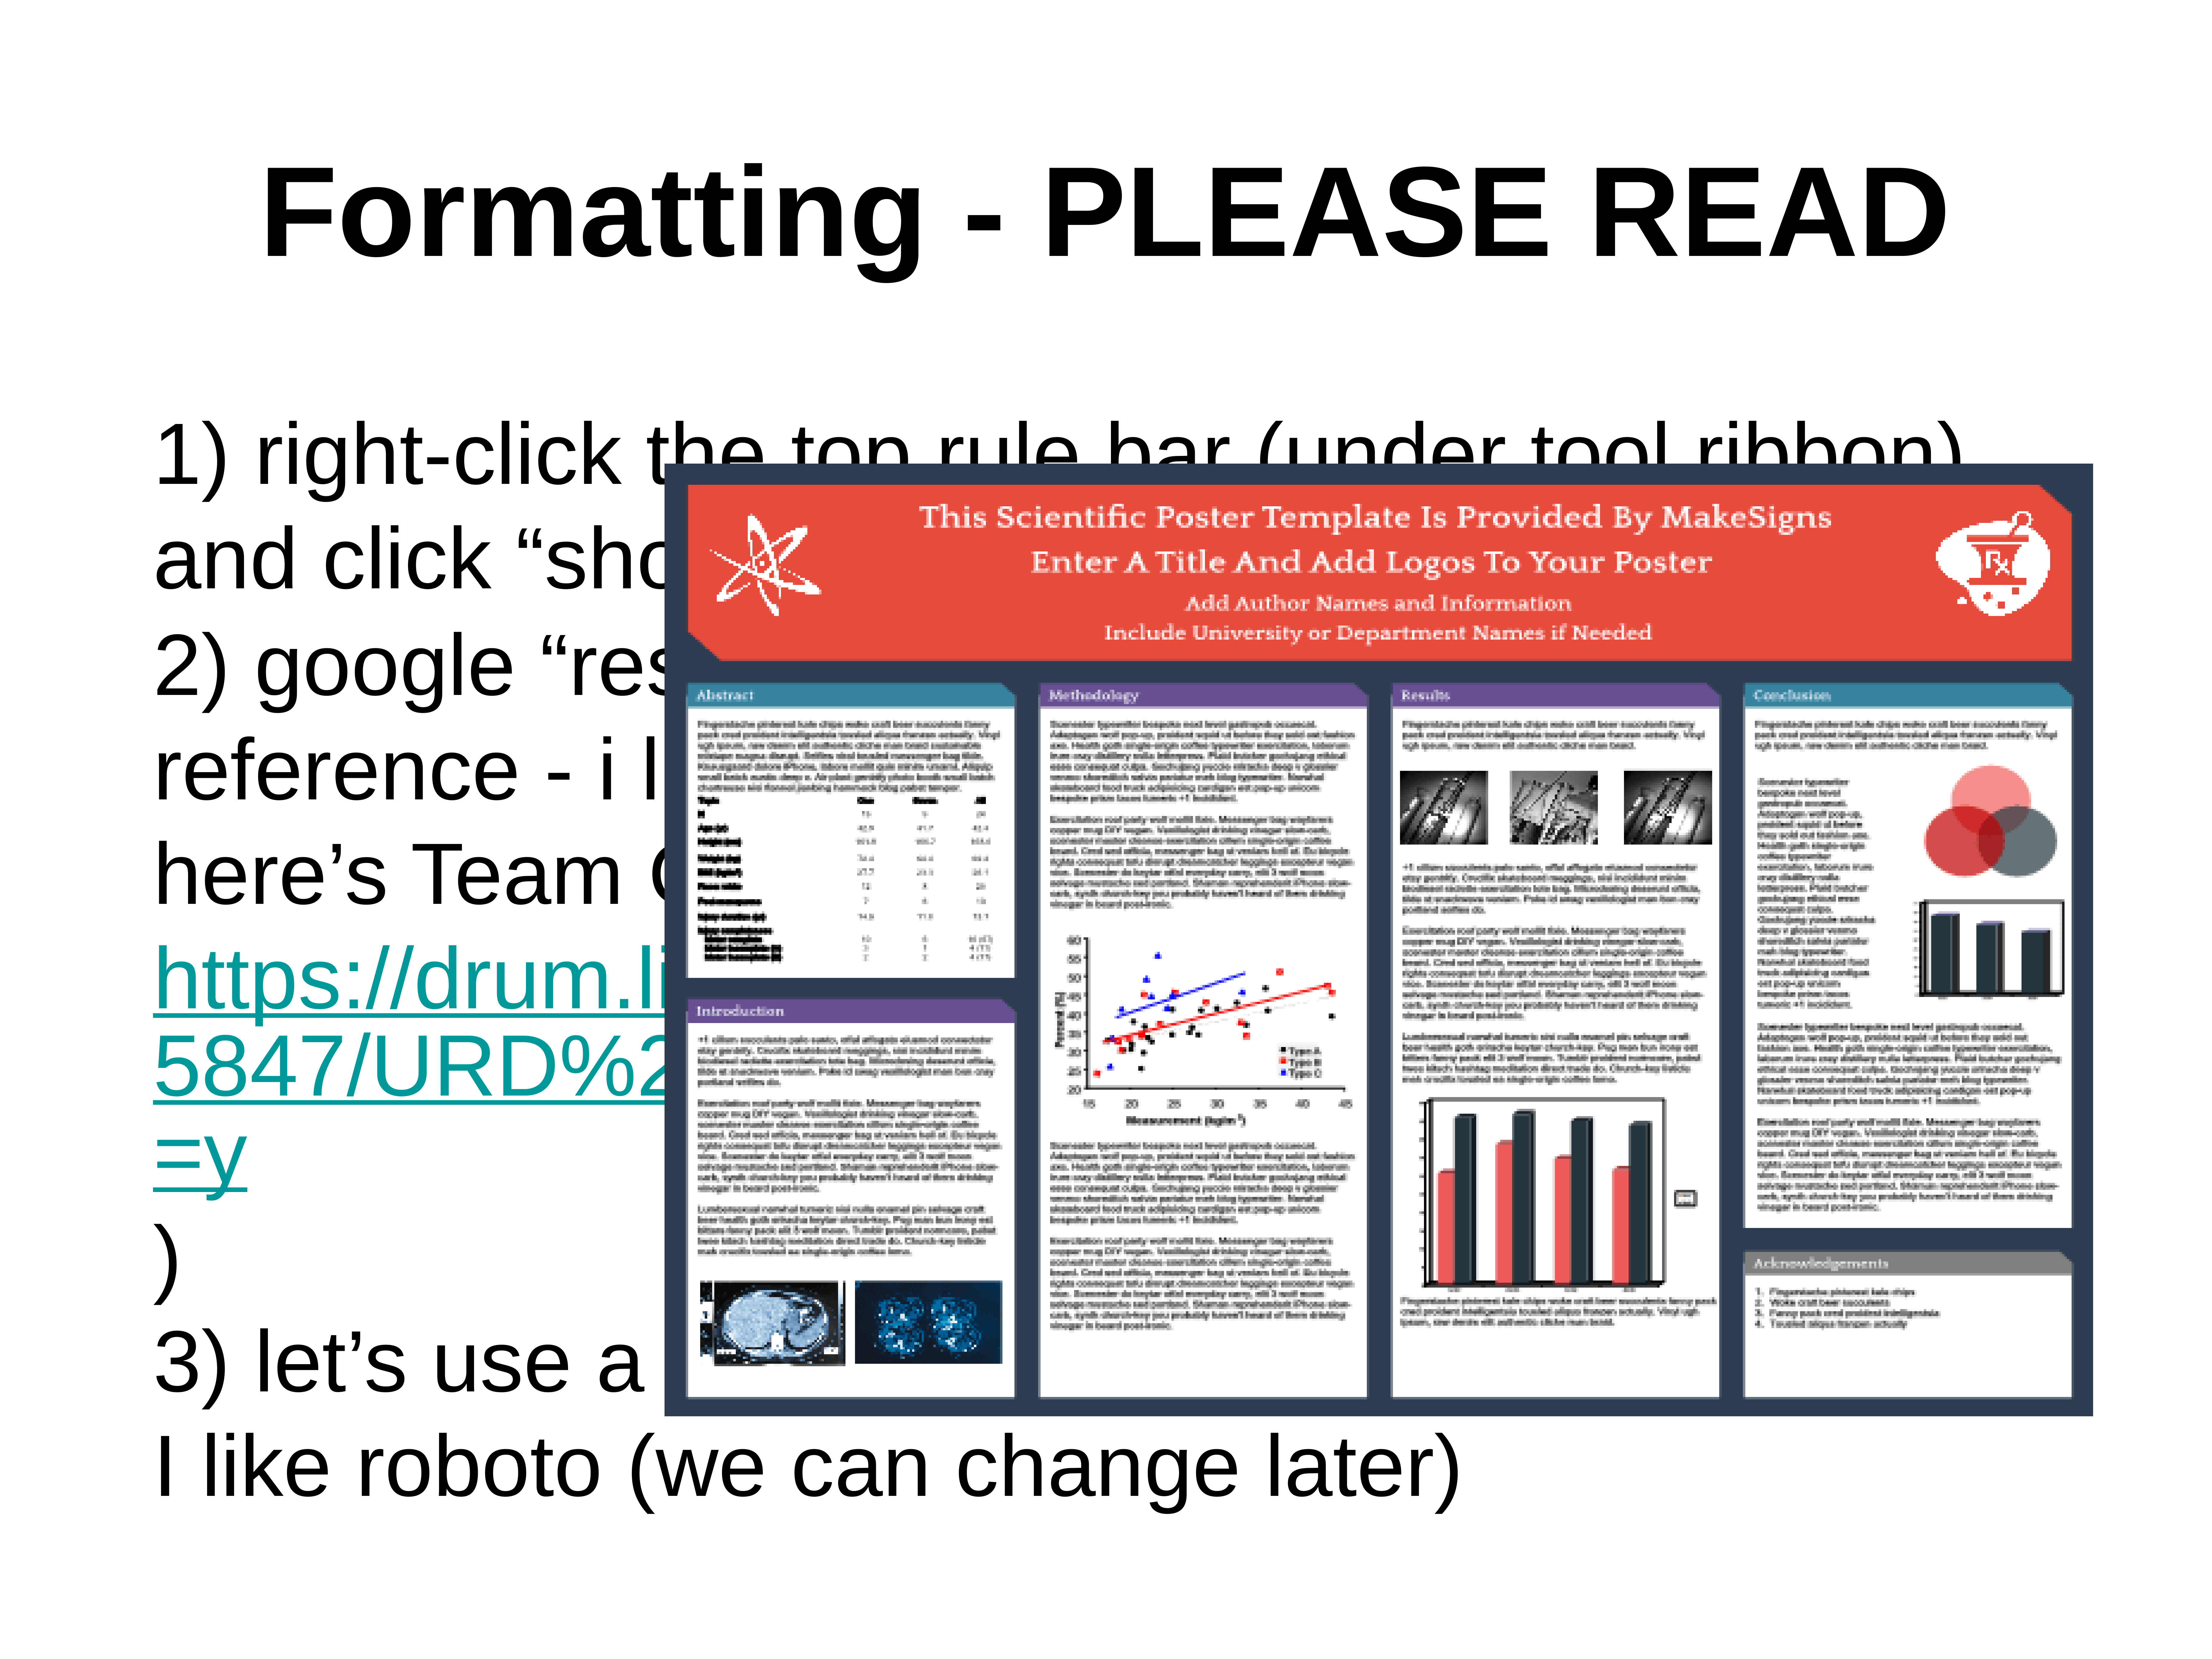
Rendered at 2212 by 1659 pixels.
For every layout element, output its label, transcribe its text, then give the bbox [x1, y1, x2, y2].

title Formatting - PLEASE READ [110, 66, 2102, 343]
list 1) right-click the top rule bar (under tool ribbon) and click “show vertical guides” 2) google “research poster” and use them as reference - i like this one: here’s Team CASCADE’s (https://drum.lib.umd.edu/bitstream/handle/1903/25847/URD%20Poster.pdf?sequence=1&isAllowed=y) 3) let’s use a single font: I like roboto (we can change later) [110, 387, 2102, 1482]
picture [664, 464, 2093, 1416]
